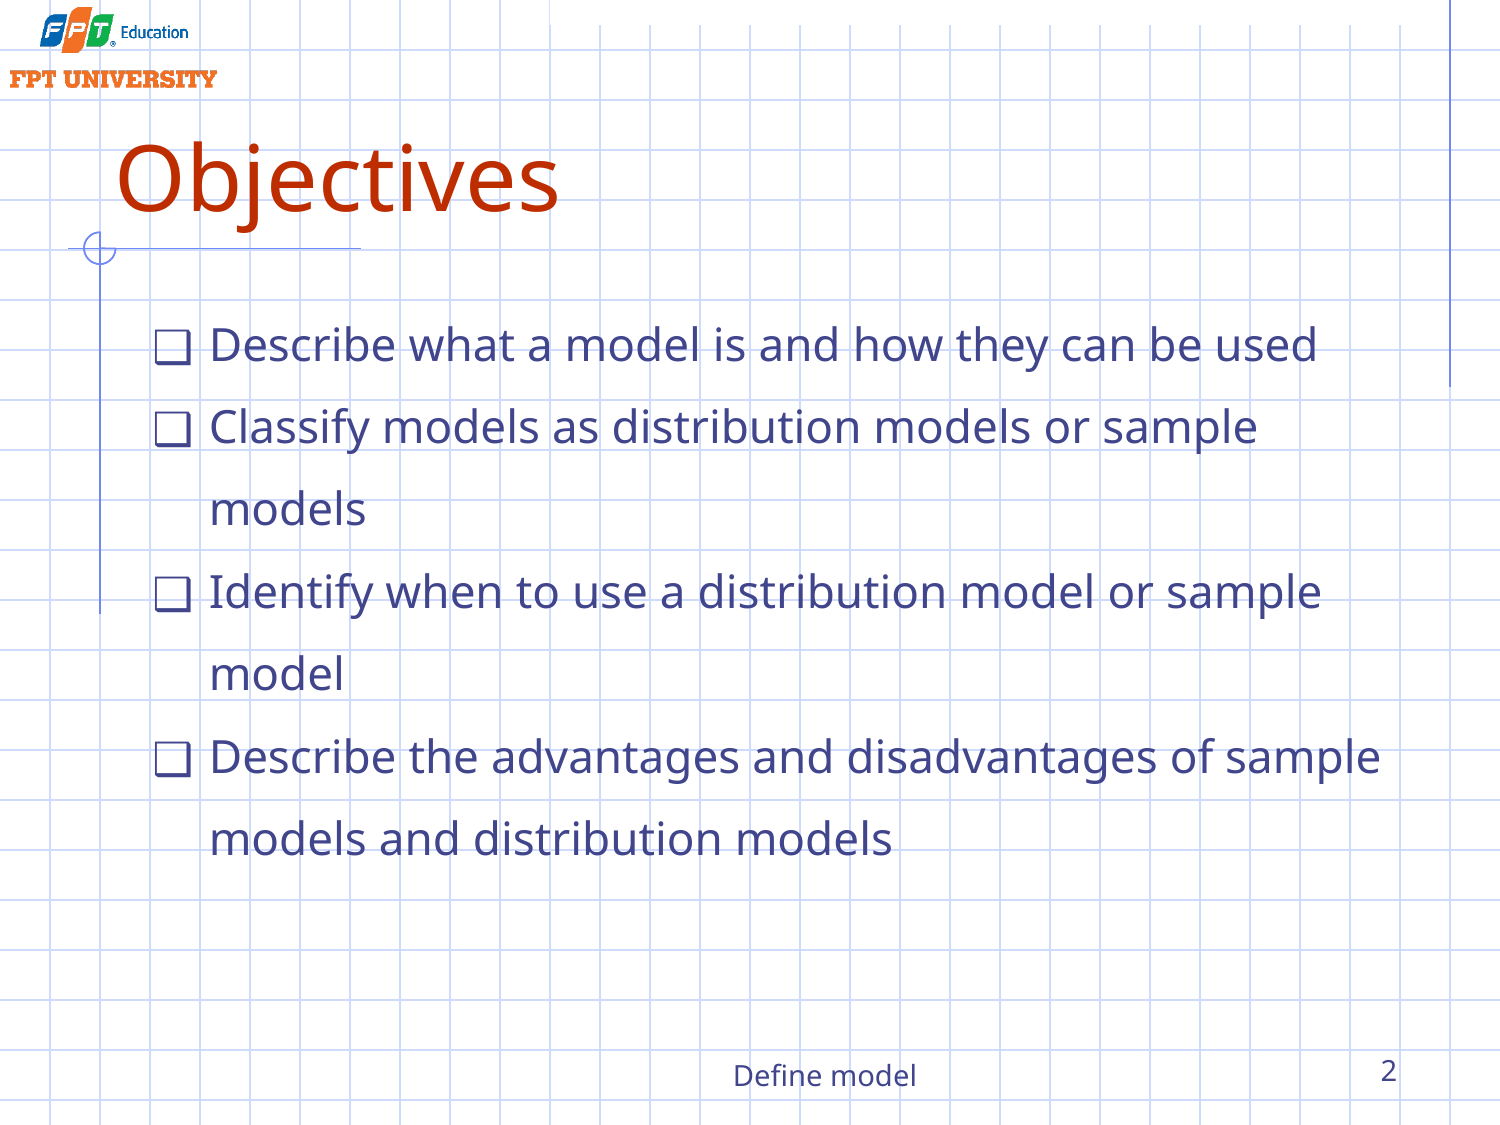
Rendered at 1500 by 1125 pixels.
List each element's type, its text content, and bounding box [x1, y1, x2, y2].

picture [10, 6, 217, 88]
text_box 2 [1099, 1024, 1413, 1100]
text_box Define model [587, 1024, 1063, 1100]
list Describe what a model is and how they can be used Classify models as distribution models or sample models Identify when to use a distribution model or sample model Describe the advantages and disadvantages of sample models and distribution models [137, 280, 1400, 988]
title Objectives [99, 50, 1375, 238]
